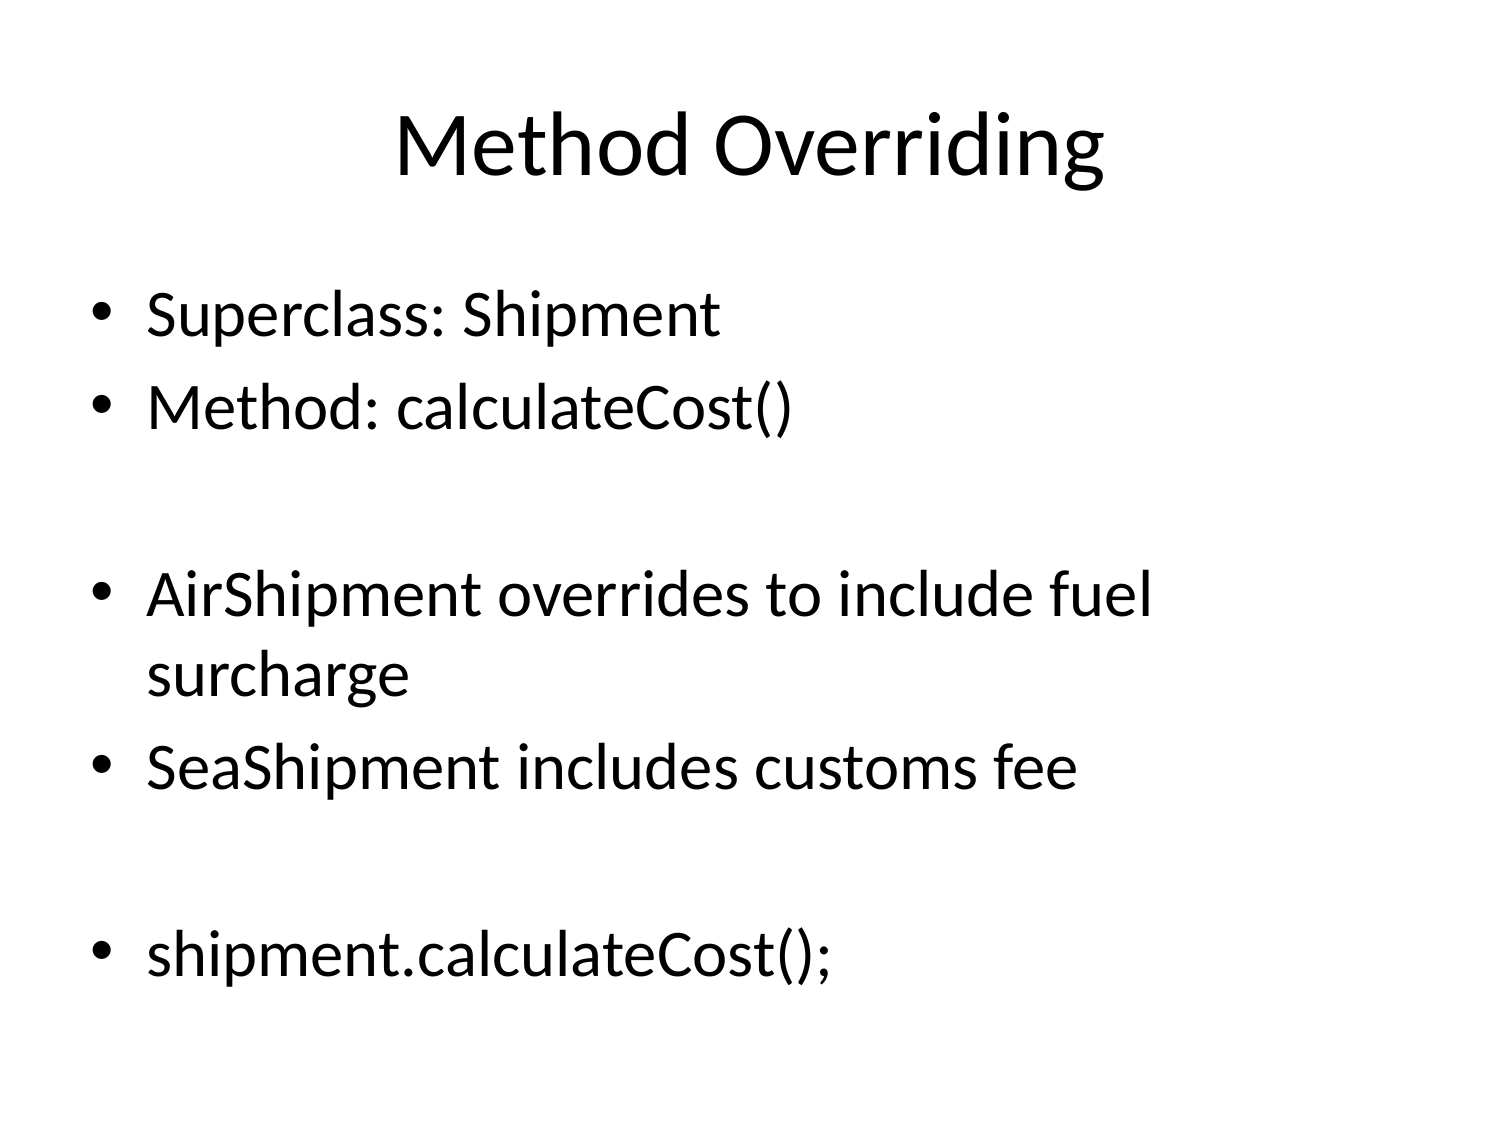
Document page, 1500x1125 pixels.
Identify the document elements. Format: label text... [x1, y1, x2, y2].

list Superclass: Shipment Method: calculateCost() AirShipment overrides to include fuel surcharge SeaShipment includes customs fee shipment.calculateCost(); [75, 262, 1425, 1005]
title Method Overriding [75, 45, 1425, 233]
